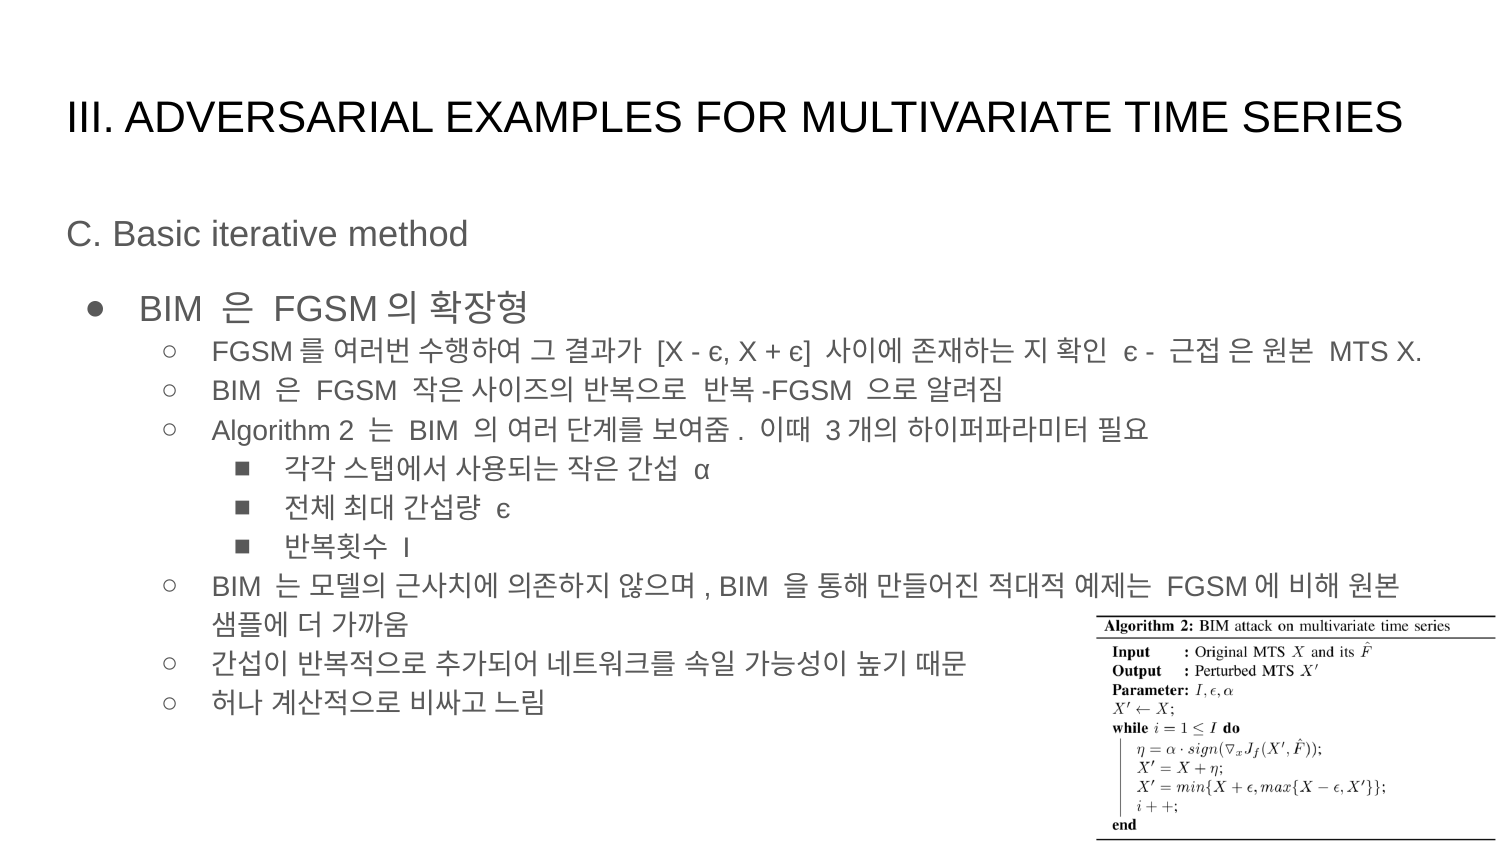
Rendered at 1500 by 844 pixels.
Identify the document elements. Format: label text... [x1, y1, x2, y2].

picture [1088, 611, 1500, 844]
title III. ADVERSARIAL EXAMPLES FOR MULTIVARIATE TIME SERIES [51, 72, 1449, 167]
list C. Basic iterative method BIM 은 FGSM의 확장형 FGSM를 여러번 수행하여 그 결과가 [X - є, X + є] 사이에 존재하는 지 확인 є - 근접 은 원본 MTS X. BIM 은 FGSM 작은 사이즈의 반복으로 반복-FGSM 으로 알려짐 Algorithm 2 는 BIM 의 여러 단계를 보여줌. 이때 3개의 하이퍼파라미터 필요 각각 스탭에서 사용되는 작은 간섭 α 전체 최대 간섭량 є 반복횟수 I BIM 는 모델의 근사치에 의존하지 않으며, BIM 을 통해 만들어진 적대적 예제는 FGSM에 비해 원본 샘플에 더 가까움 간섭이 반복적으로 추가되어 네트워크를 속일 가능성이 높기 때문 허나 계산적으로 비싸고 느림 [51, 189, 1449, 750]
